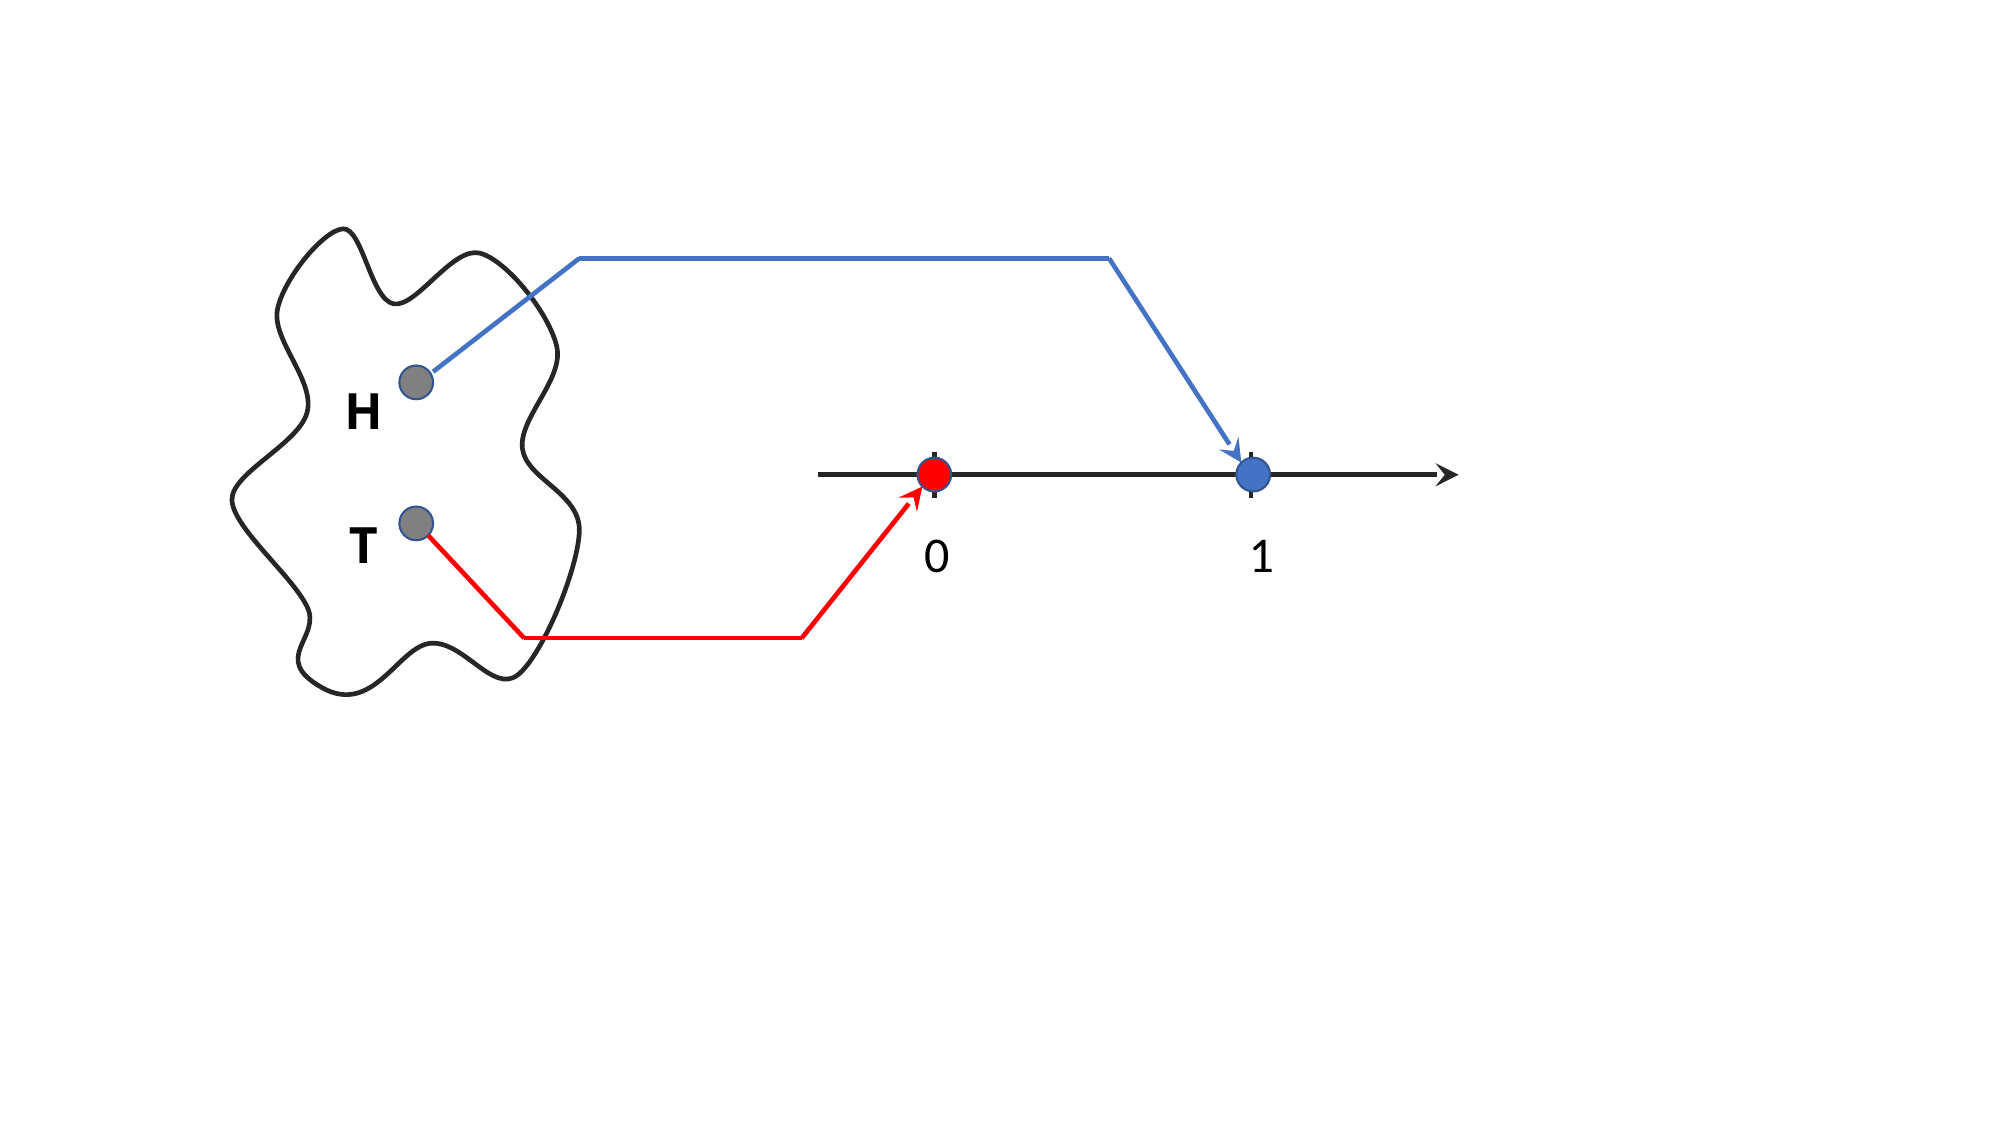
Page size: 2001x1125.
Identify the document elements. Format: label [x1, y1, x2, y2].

text_box [231, 228, 1459, 695]
